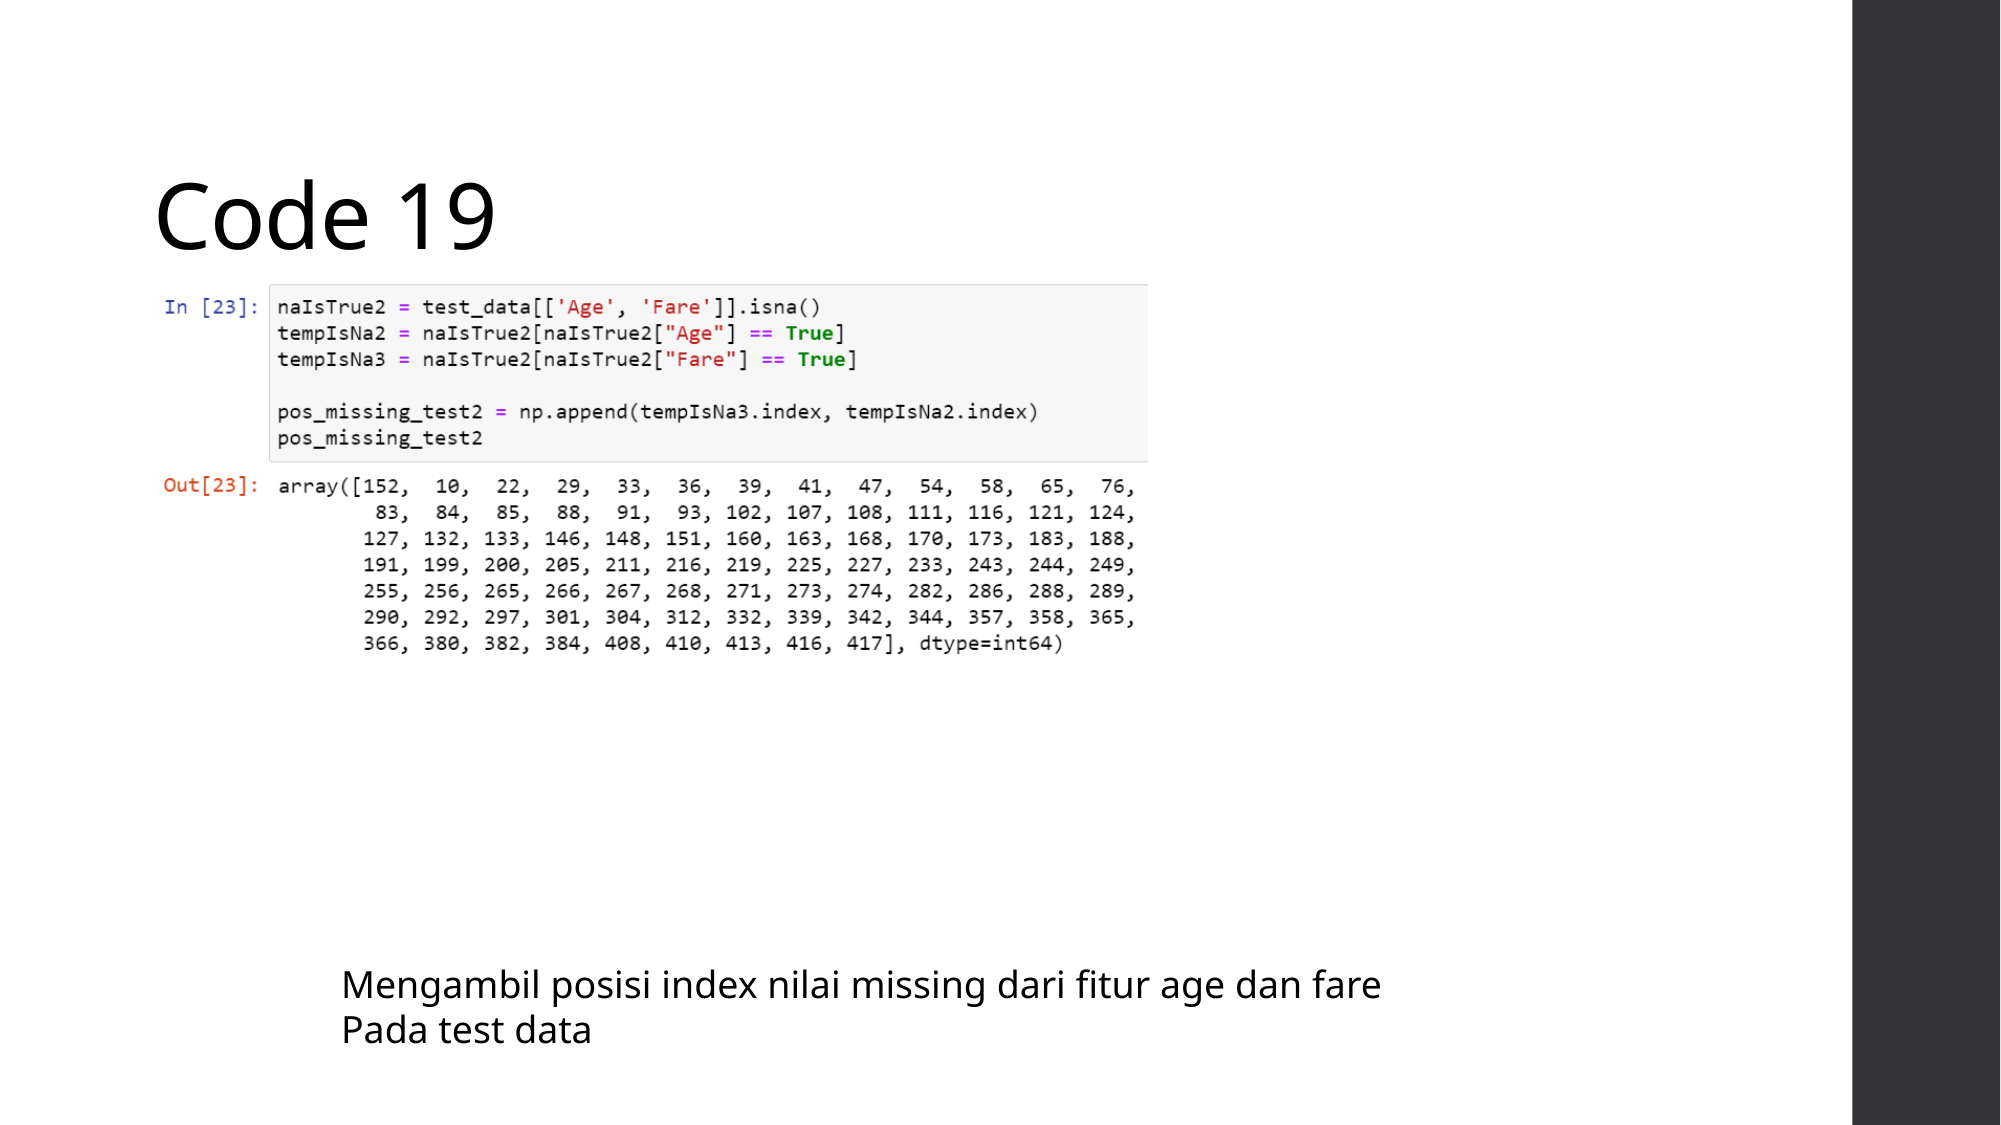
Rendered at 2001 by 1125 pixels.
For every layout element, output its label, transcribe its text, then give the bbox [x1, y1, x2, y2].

picture [138, 277, 1148, 674]
text_box Mengambil posisi index nilai missing dari fitur age dan fare Pada test data [326, 953, 1399, 1059]
title Code 19 [138, 60, 1729, 278]
